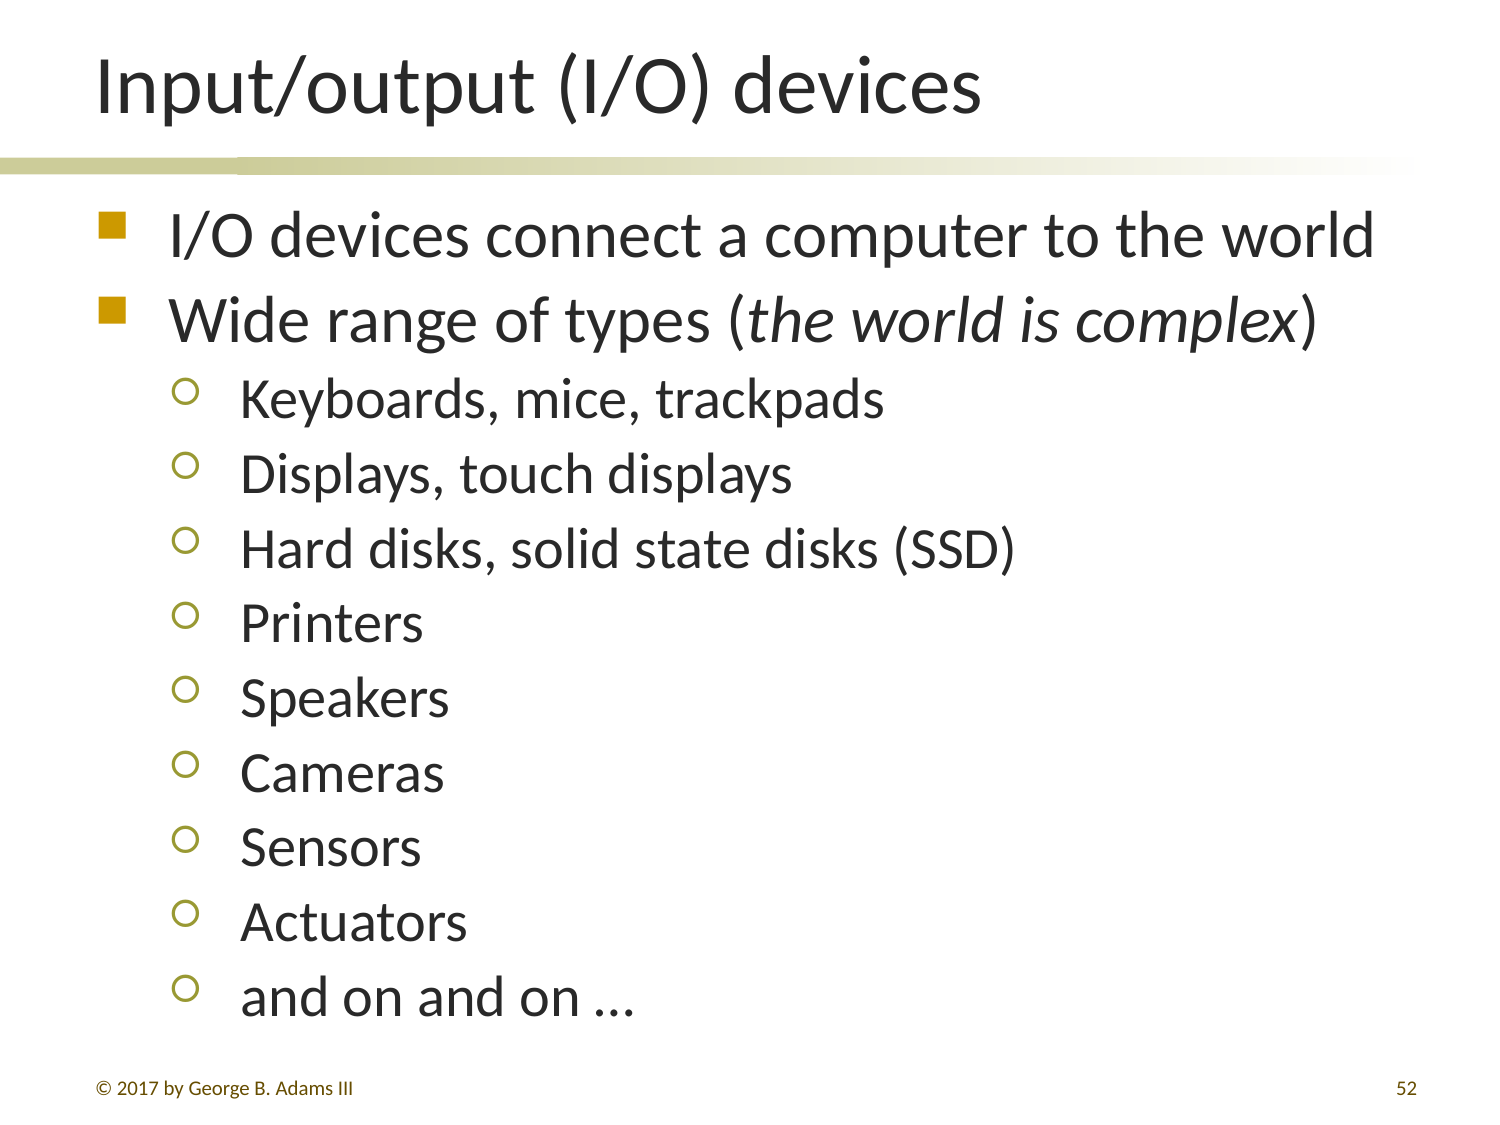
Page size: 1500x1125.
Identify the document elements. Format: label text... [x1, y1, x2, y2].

slide_number © 2017 by George B. Adams III [79, 1067, 406, 1099]
list I/O devices connect a computer to the world Wide range of types (the world is complex) Keyboards, mice, trackpads Displays, touch displays Hard disks, solid state disks (SSD) Printers Speakers Cameras Sensors Actuators and on and on … [79, 192, 1433, 1047]
title Input/output (I/O) devices [79, 15, 1432, 139]
slide_number 52 [1119, 1067, 1433, 1099]
